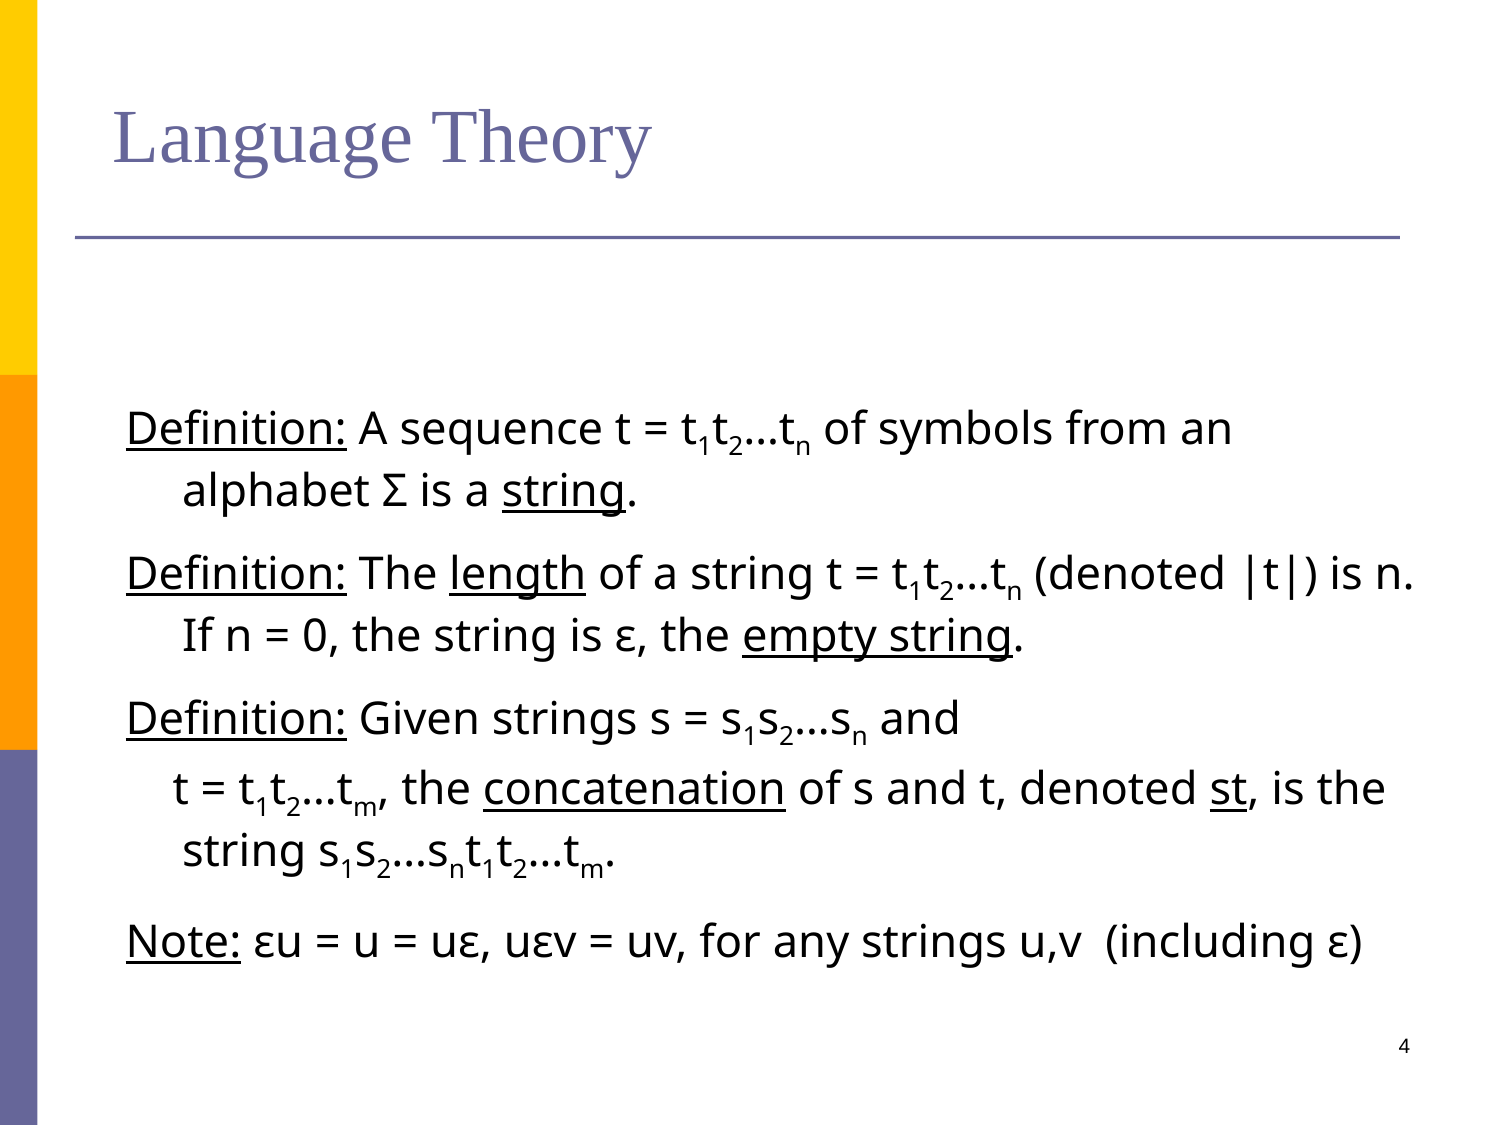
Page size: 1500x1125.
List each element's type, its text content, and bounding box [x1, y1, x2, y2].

subtitle Definition: A sequence t = t1t2…tn of symbols from an alphabet Σ is a string. Definition: The length of a string t = t1t2…tn (denoted |t|) is n. If n = 0, the string is ε, the empty string. Definition: Given strings s = s1s2…sn and t = t1t2…tm, the concatenation of s and t, denoted st, is the string s1s2…snt1t2…tm. Note: εu = u = uε, uεv = uv, for any strings u,v (including ε) [110, 249, 1419, 1113]
slide_number 4 [1074, 1024, 1426, 1101]
title Language Theory [112, 37, 1233, 179]
